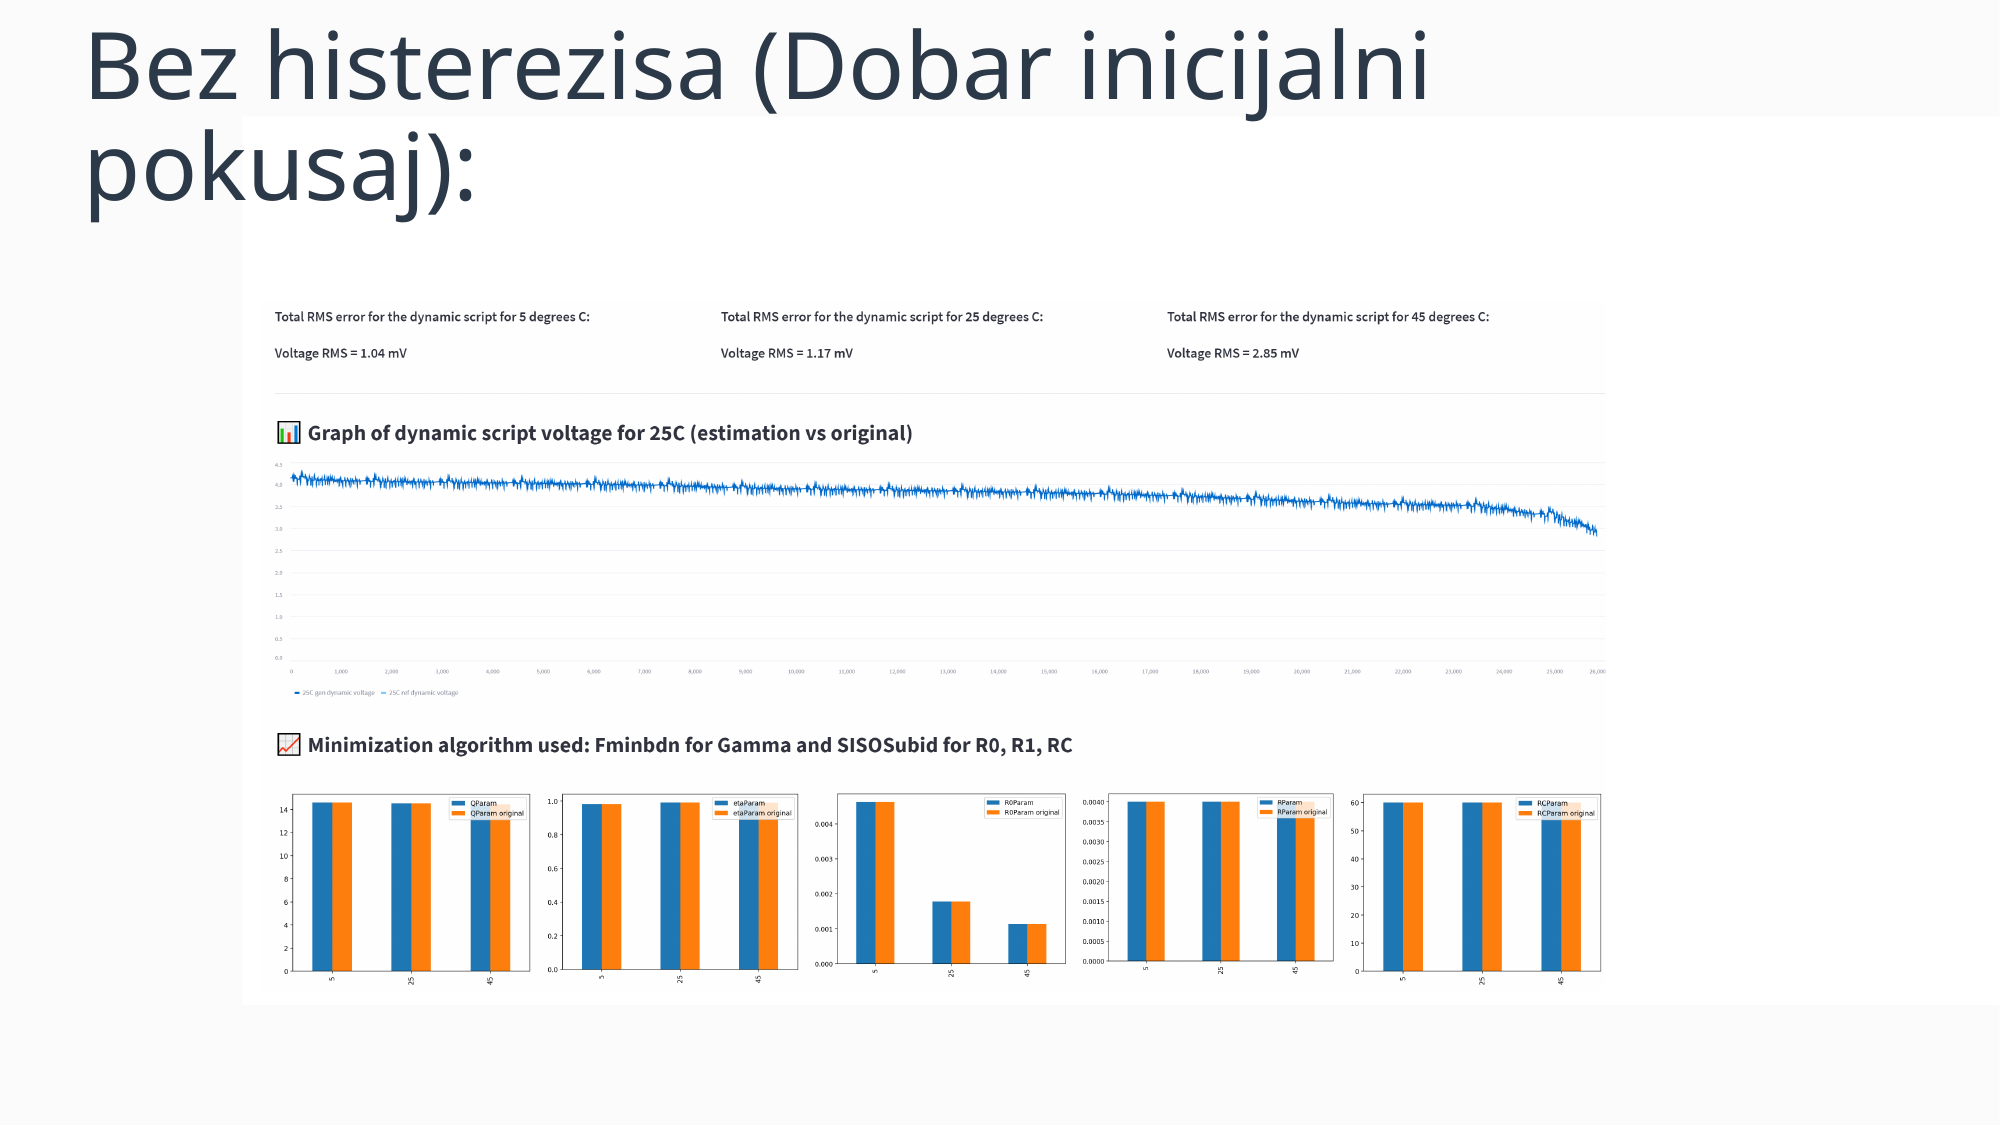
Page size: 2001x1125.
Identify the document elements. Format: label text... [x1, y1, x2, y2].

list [261, 299, 1606, 990]
title Bez histerezisa (Dobar inicijalni pokusaj): [68, 10, 1799, 229]
